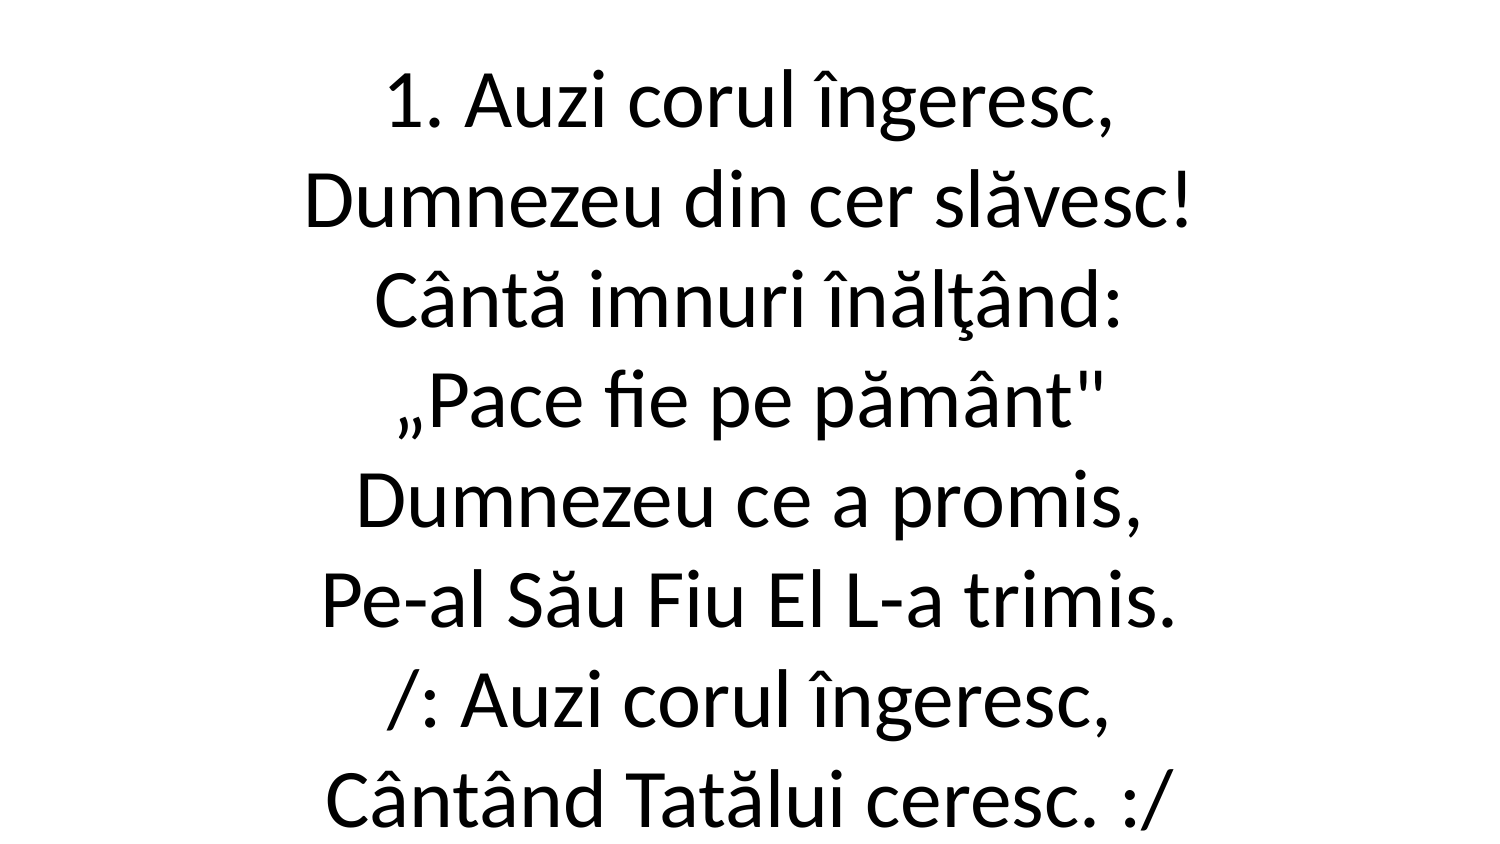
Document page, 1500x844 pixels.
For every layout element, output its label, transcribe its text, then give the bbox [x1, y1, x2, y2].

text_box 1. Auzi corul îngeresc, Dumnezeu din cer slăvesc! Cântă imnuri înălţând: „Pace fie pe pământ" Dumnezeu ce a promis, Pe-al Său Fiu El L-a trimis. /: Auzi corul îngeresc, Cântând Tatălui ceresc. :/ [288, 0, 1212, 844]
